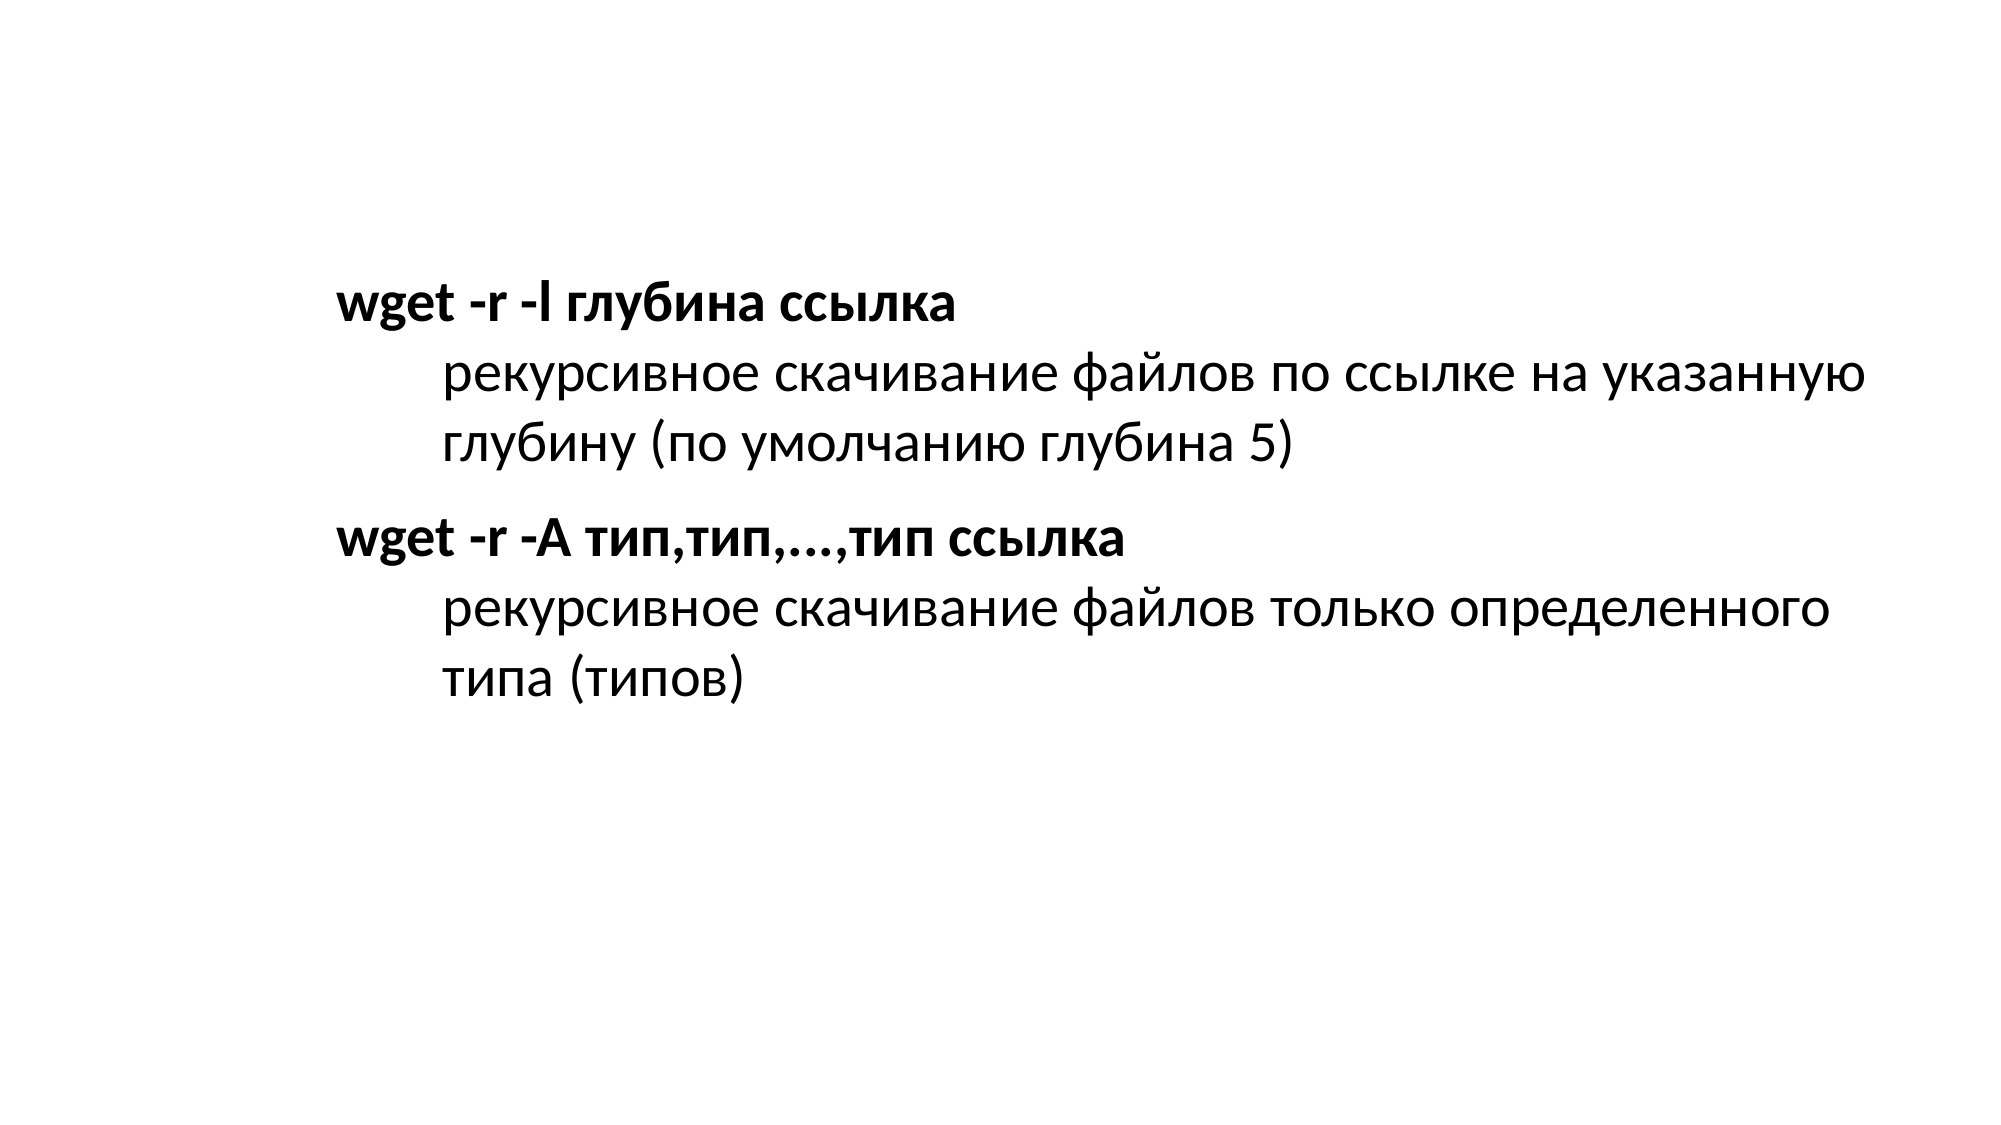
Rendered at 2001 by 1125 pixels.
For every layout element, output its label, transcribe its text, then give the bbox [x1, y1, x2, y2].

text_box wget -r -l глубина ссылка рекурсивное скачивание файлов по ссылке на указанную глубину (по умолчанию глубина 5) wget -r -A тип,тип,...,тип ссылка рекурсивное скачивание файлов только определенного типа (типов) [334, 260, 1934, 708]
